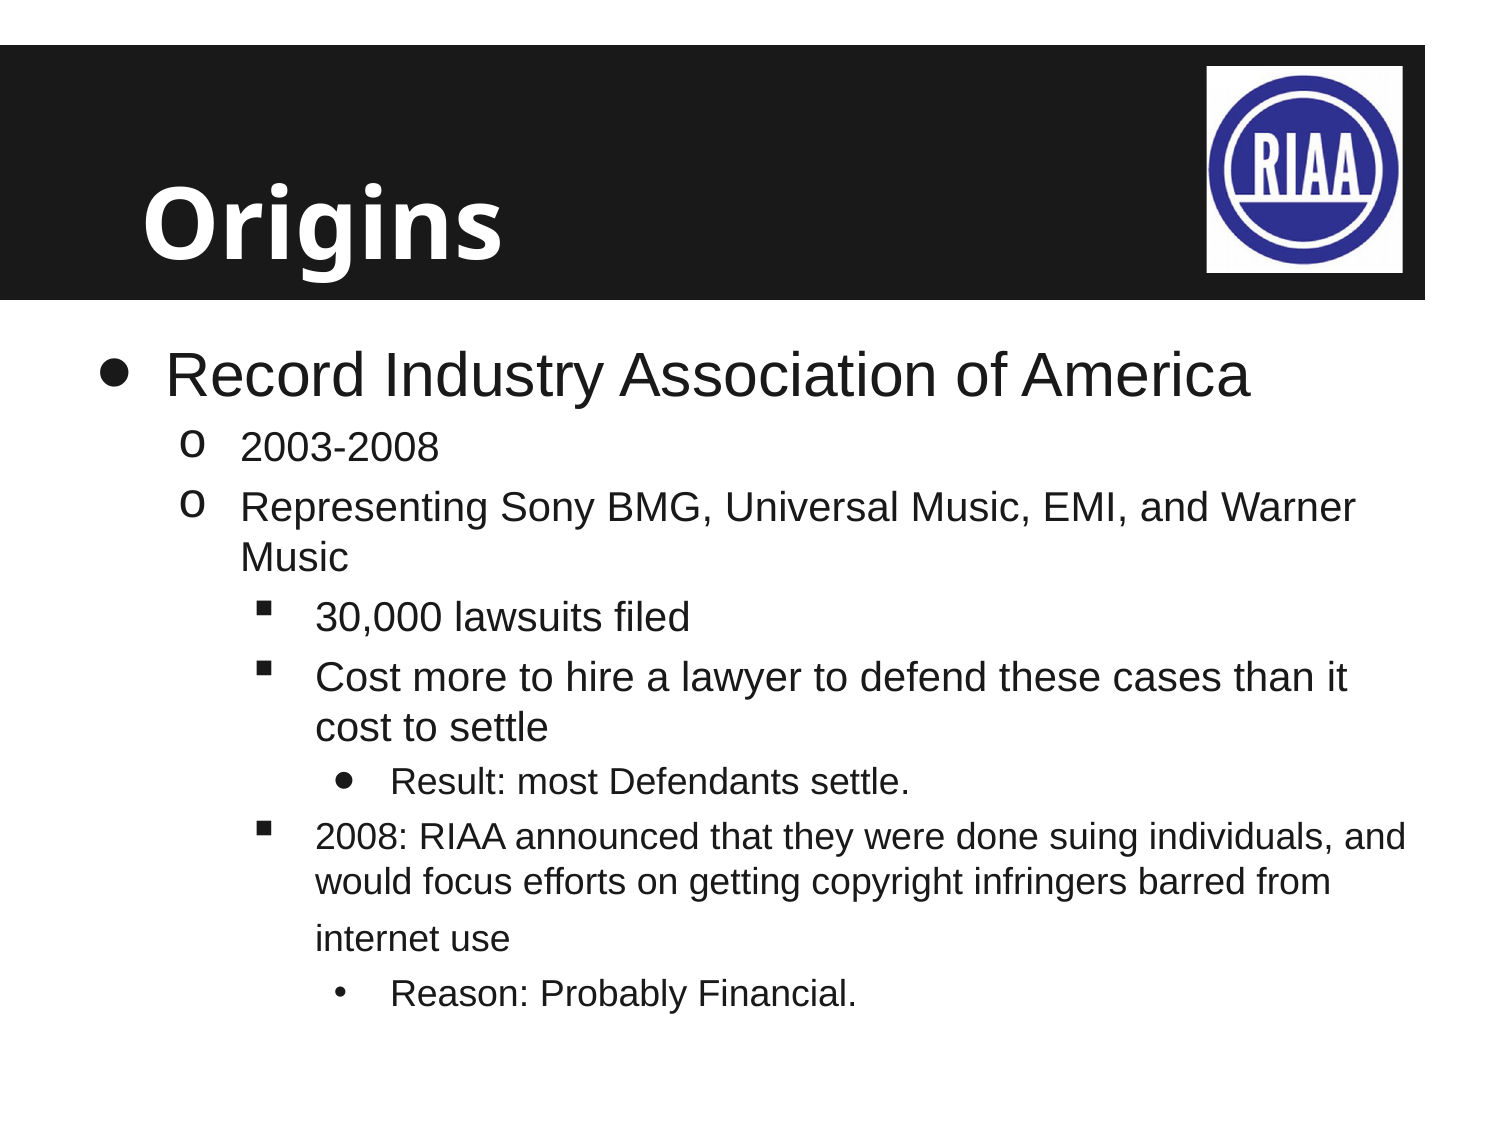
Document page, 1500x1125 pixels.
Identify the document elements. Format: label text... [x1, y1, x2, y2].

text_box [1206, 66, 1403, 274]
title Origins [75, 76, 1425, 295]
list Record Industry Association of America 2003-2008 Representing Sony BMG, Universal Music, EMI, and Warner Music 30,000 lawsuits filed Cost more to hire a lawyer to defend these cases than it cost to settle Result: most Defendants settle. 2008: RIAA announced that they were done suing individuals, and would focus efforts on getting copyright infringers barred from internet use Reason: Probably Financial. [75, 319, 1425, 1117]
